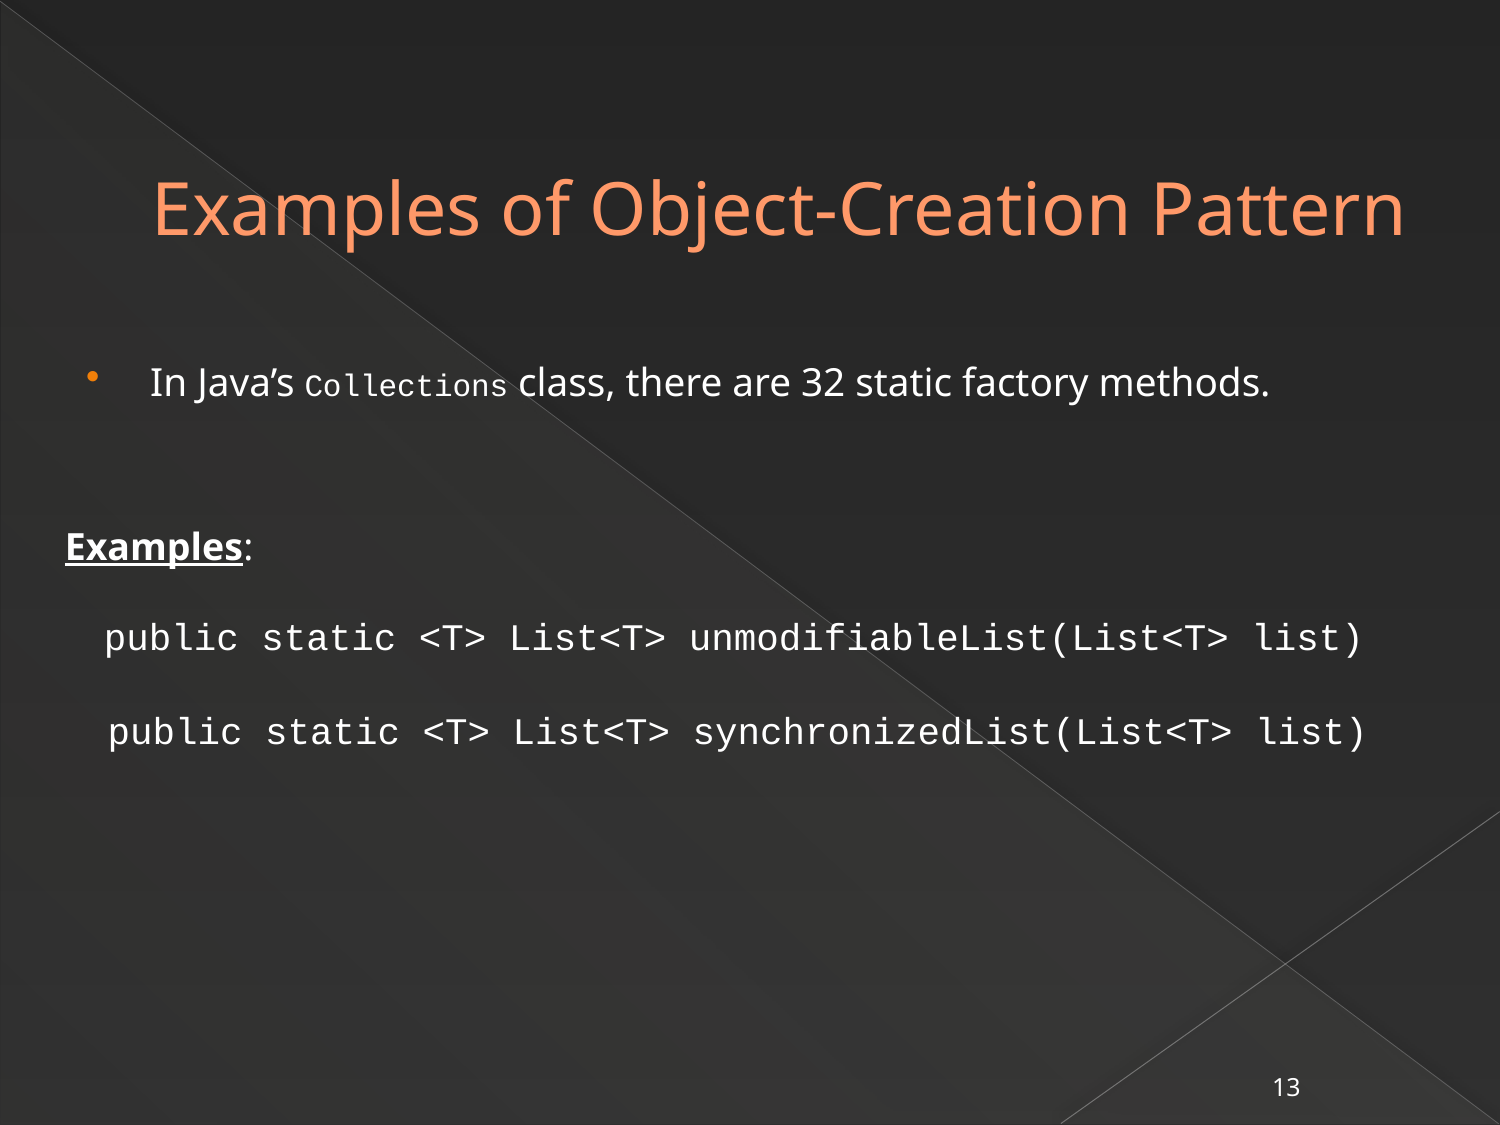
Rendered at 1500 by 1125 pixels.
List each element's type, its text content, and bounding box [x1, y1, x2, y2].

title Examples of Object-Creation Pattern [62, 112, 1450, 300]
text_box Examples: public static <T> List<T> unmodifiableList(List<T> list) public static <T> List<T> synchronizedList(List<T> list) [49, 515, 1413, 846]
slide_number 13 [1245, 1063, 1328, 1113]
list In Java’s Collections class, there are 32 static factory methods. [62, 350, 1413, 508]
